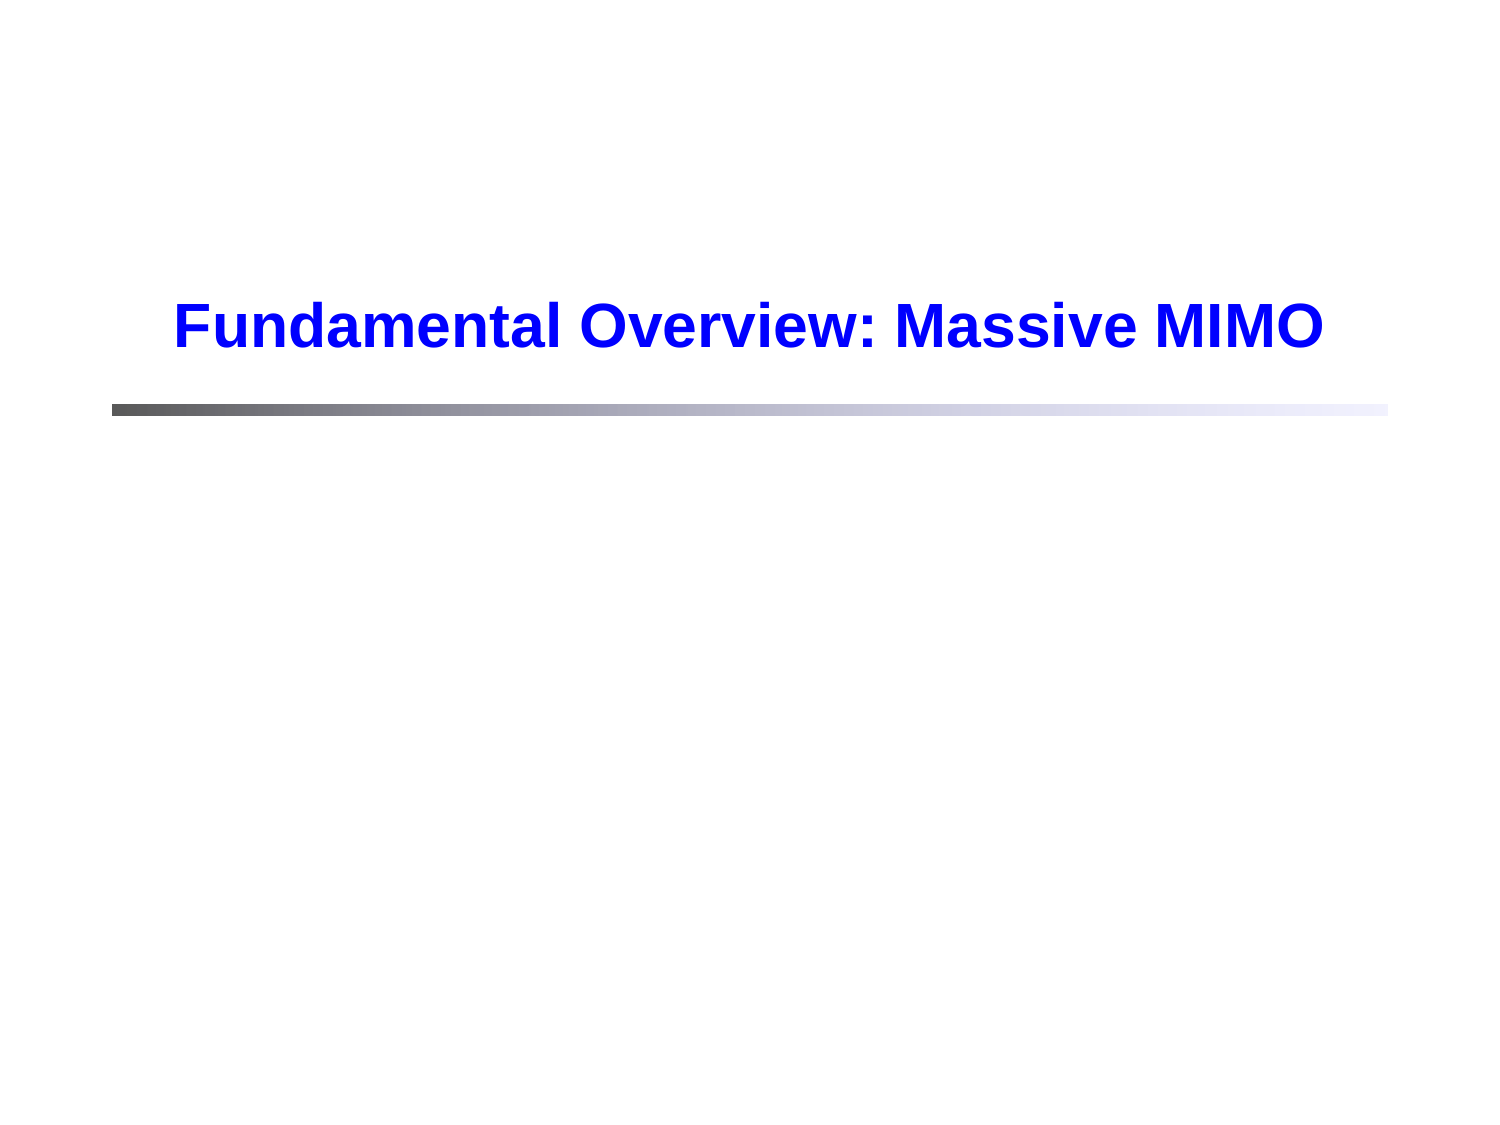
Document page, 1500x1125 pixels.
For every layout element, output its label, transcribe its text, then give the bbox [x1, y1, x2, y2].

title Fundamental Overview: Massive MIMO [112, 243, 1388, 403]
